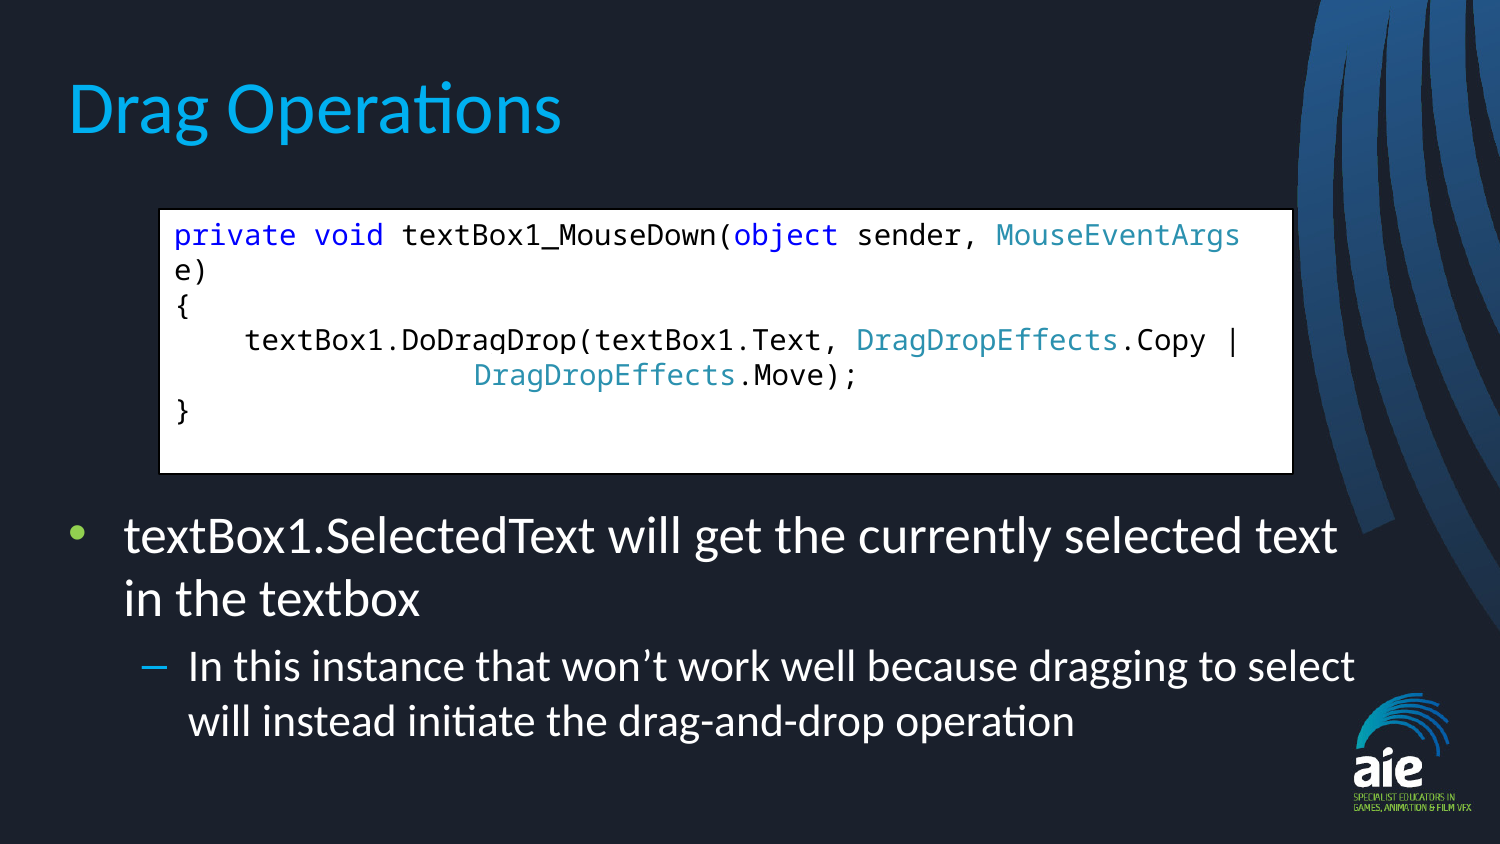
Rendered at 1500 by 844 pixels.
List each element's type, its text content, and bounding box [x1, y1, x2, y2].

list textBox1.SelectedText will get the currently selected text in the textbox In this instance that won’t work well because dragging to select will instead initiate the drag-and-drop operation [53, 492, 1376, 754]
text_box private void textBox1_MouseDown(object sender, MouseEventArgs e) { textBox1.DoDragDrop(textBox1.Text, DragDropEffects.Copy | DragDropEffects.Move); } [157, 207, 1295, 476]
title Drag Operations [53, 33, 1425, 175]
picture [0, 0, 1500, 844]
